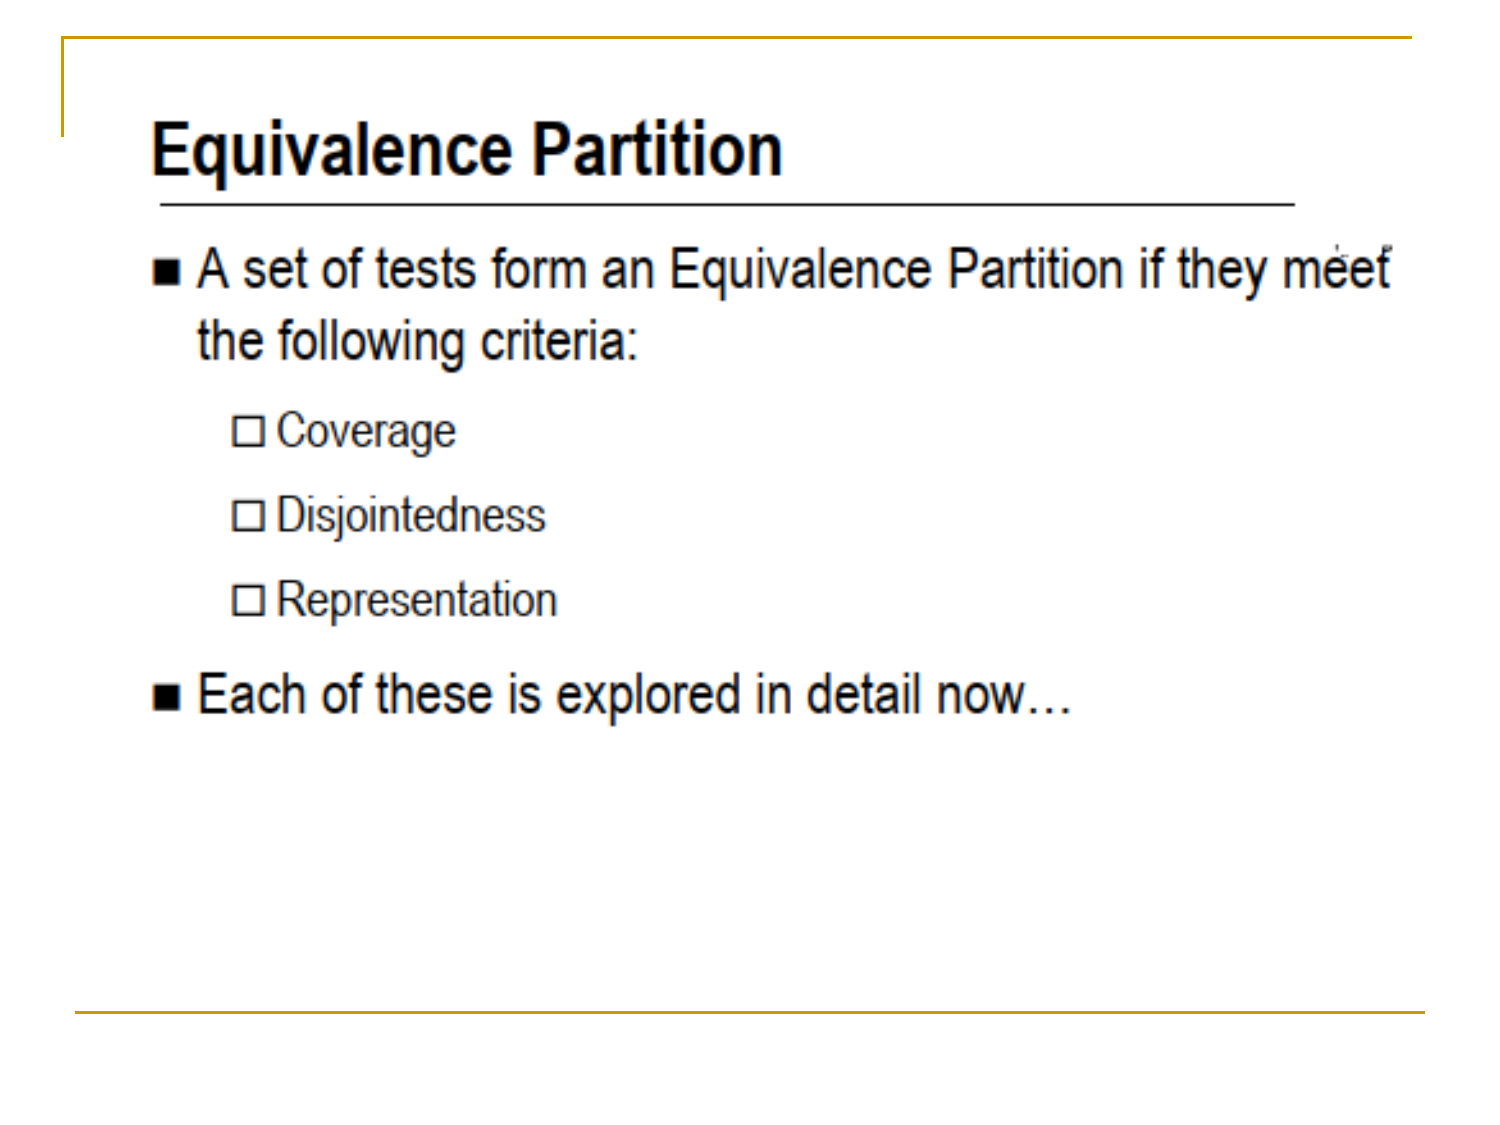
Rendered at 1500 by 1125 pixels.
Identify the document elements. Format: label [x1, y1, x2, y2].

picture [124, 112, 1412, 751]
